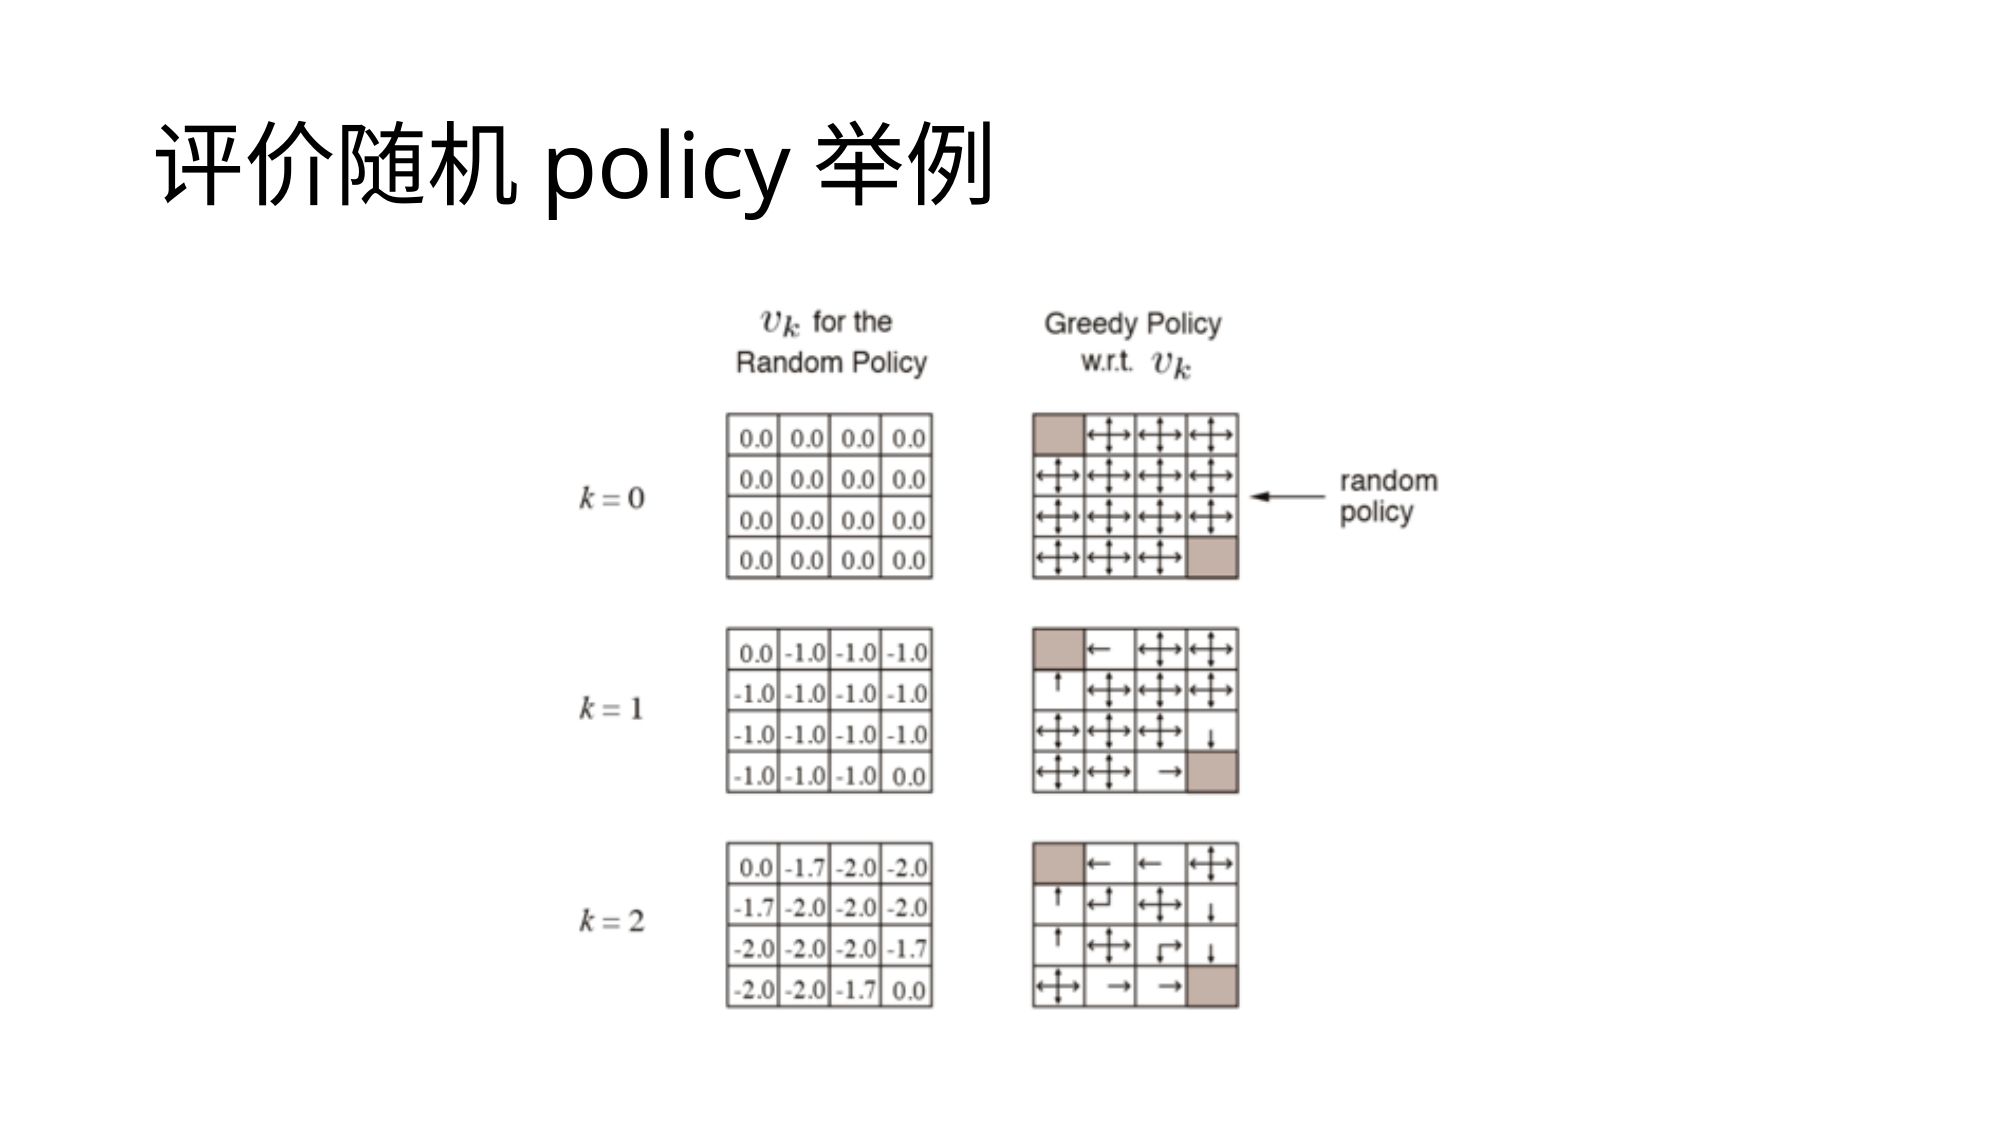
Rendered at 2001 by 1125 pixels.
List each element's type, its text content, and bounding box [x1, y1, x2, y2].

picture [555, 299, 1445, 1014]
title 评价随机policy举例 [137, 59, 1863, 278]
